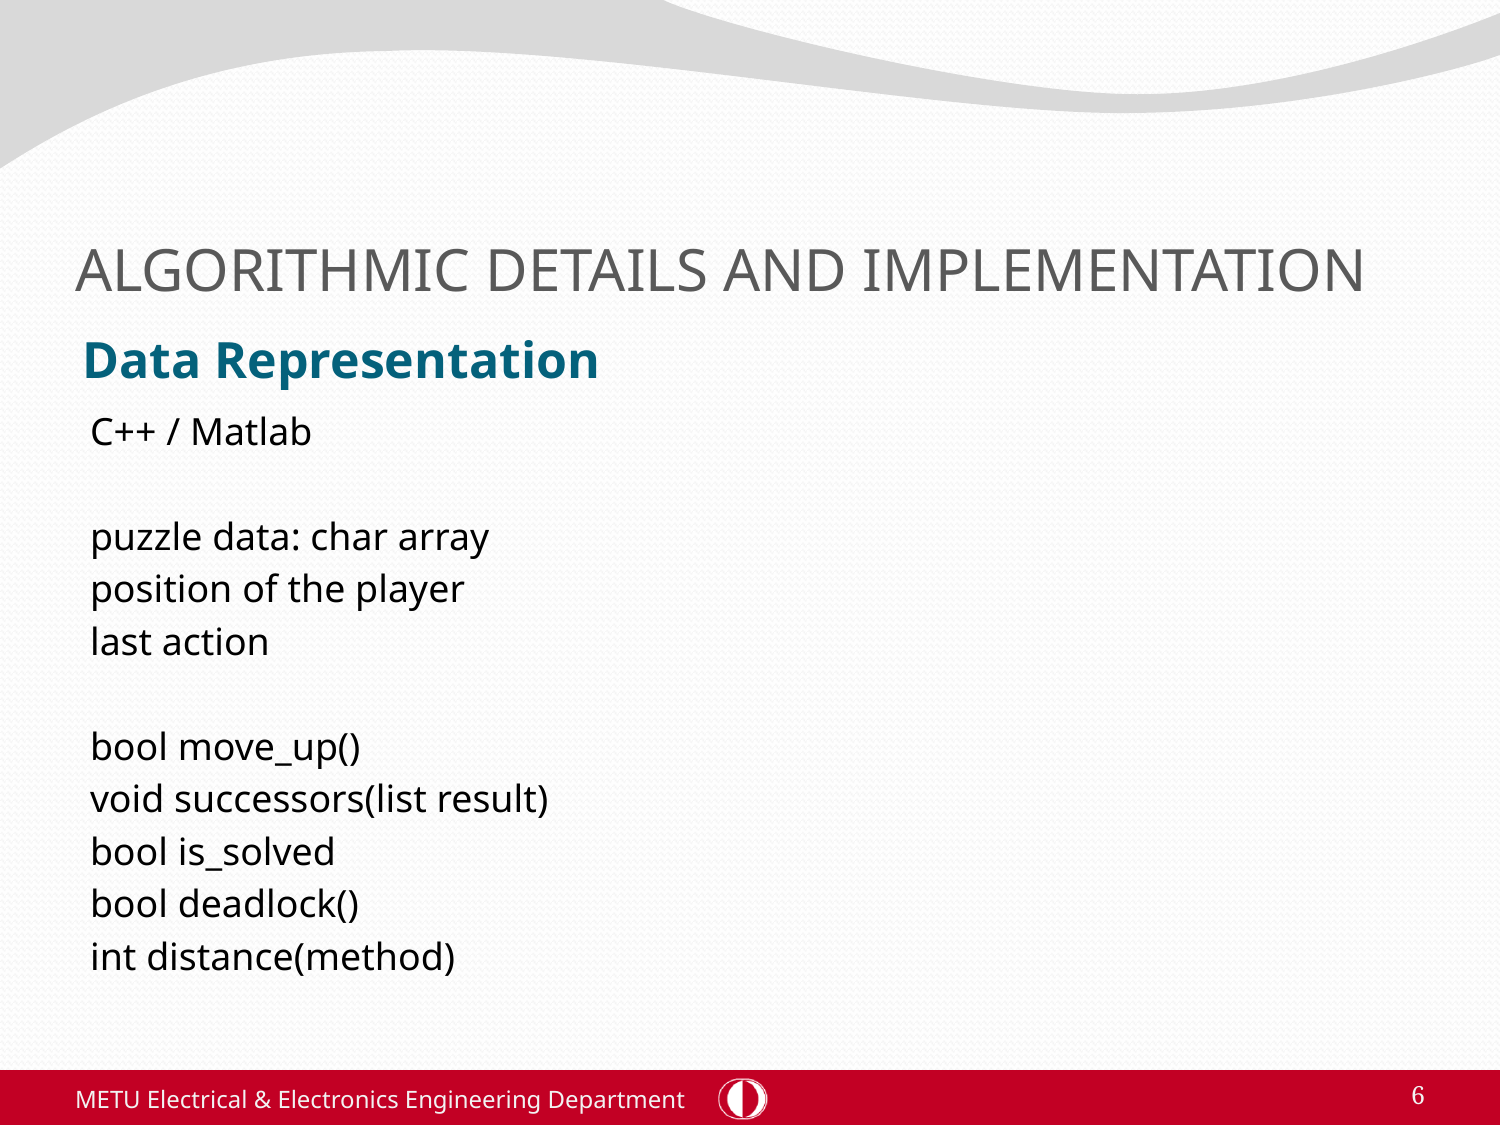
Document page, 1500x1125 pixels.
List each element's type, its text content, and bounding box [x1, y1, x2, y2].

list Data Representation [75, 304, 1425, 407]
slide_number 6 [1330, 1070, 1425, 1114]
list C++ / Matlab puzzle data: char array position of the player last action bool move_up() void successors(list result) bool is_solved bool deadlock() int distance(method) [75, 407, 1425, 1010]
slide_number METU Electrical & Electronics Engineering Department [75, 1070, 732, 1114]
picture [713, 1078, 781, 1122]
title ALGORITHMIC DETAILS AND IMPLEMENTATION [75, 115, 1425, 303]
